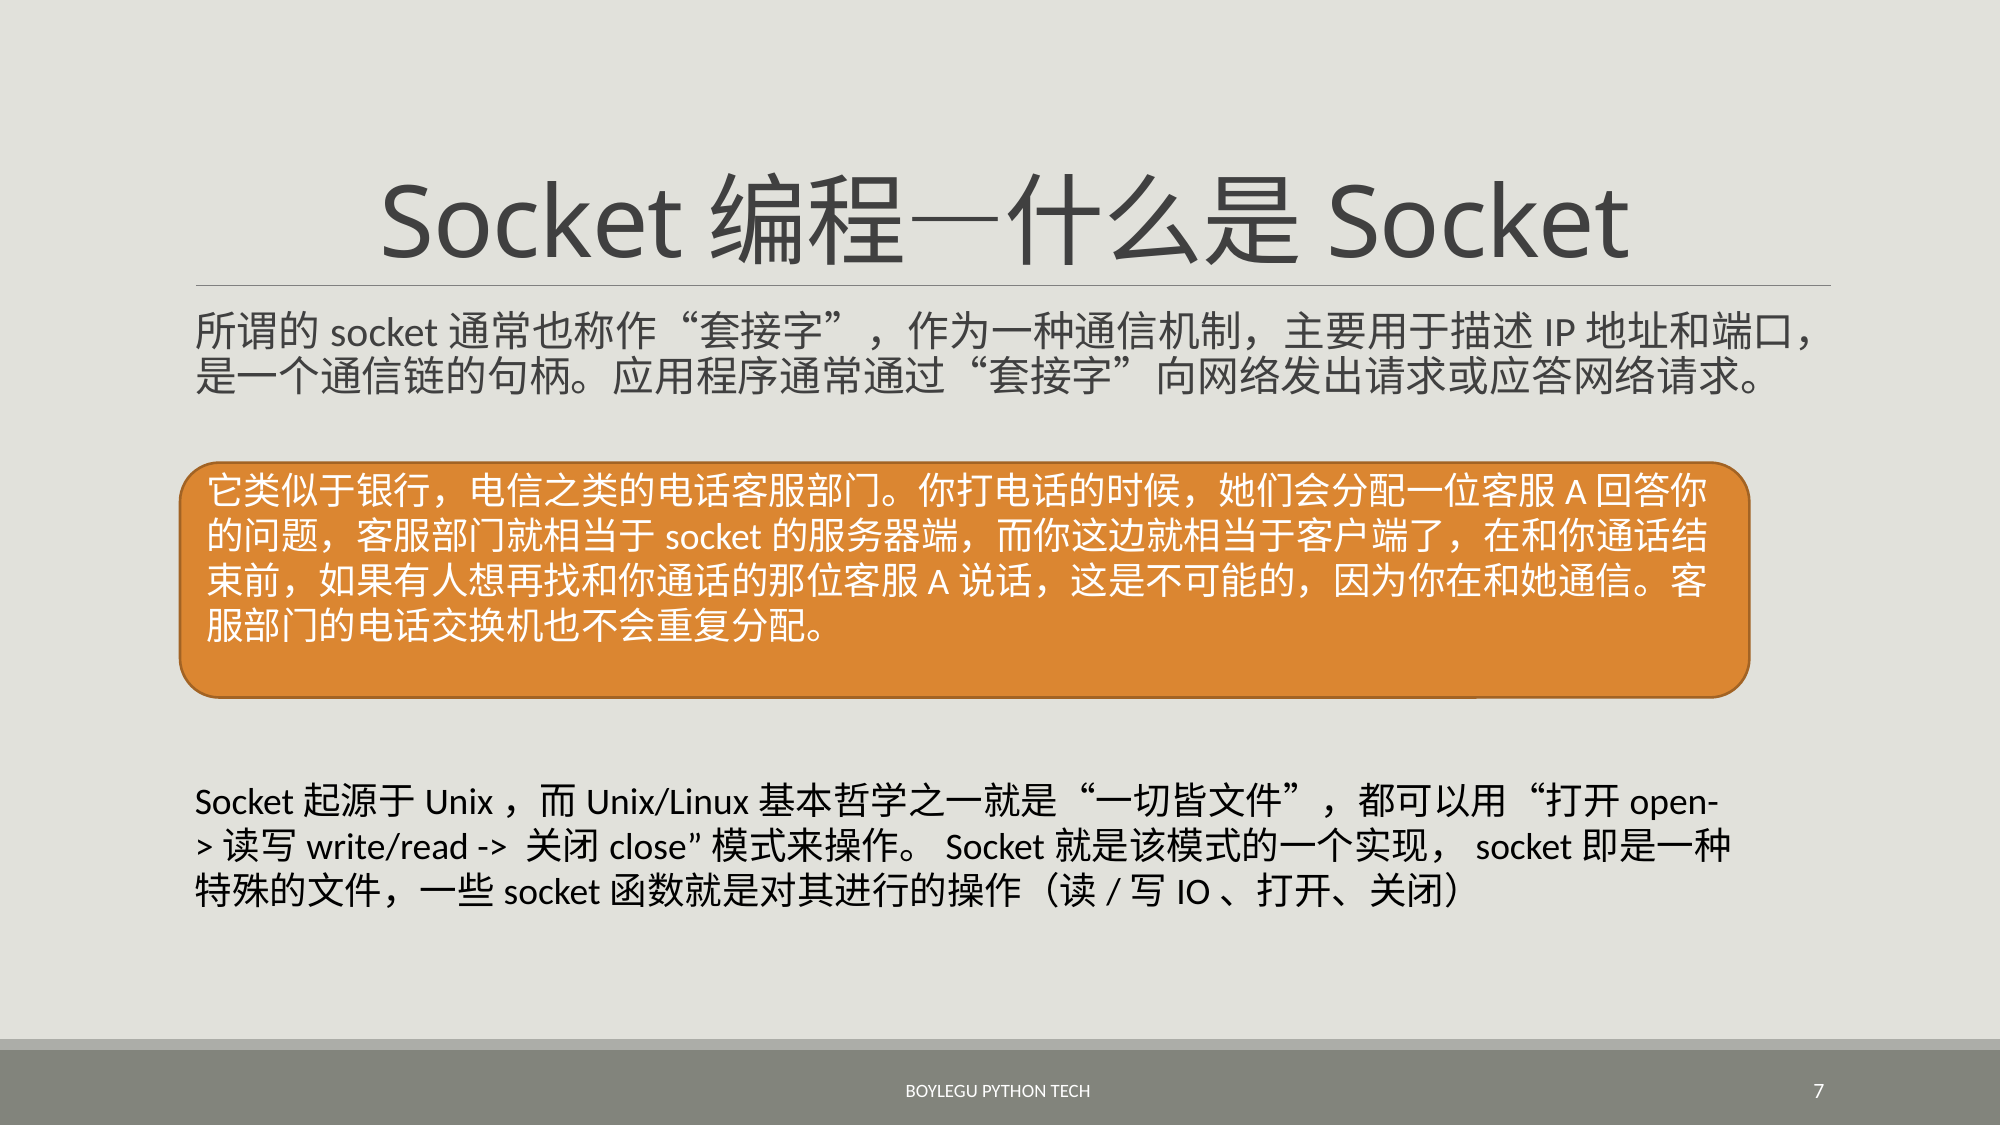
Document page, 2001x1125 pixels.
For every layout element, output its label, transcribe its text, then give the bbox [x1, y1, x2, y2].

text_box Socket起源于Unix，而Unix/Linux基本哲学之一就是“一切皆文件”，都可以用“打开open->读写write/read -> 关闭close”模式来操作。Socket就是该模式的一个实现，socket即是一种特殊的文件，一些socket函数就是对其进行的操作（读/写IO、打开、关闭） [180, 769, 1750, 920]
list 所谓的socket通常也称作“套接字”，作为一种通信机制，主要用于描述IP地址和端口，是一个通信链的句柄。应用程序通常通过“套接字”向网络发出请求或应答网络请求。 [180, 302, 1830, 436]
text_box 它类似于银行，电信之类的电话客服部门。你打电话的时候，她们会分配一位客服A回答你的问题，客服部门就相当于socket的服务器端，而你这边就相当于客户端了，在和你通话结束前，如果有人想再找和你通话的那位客服A说话，这是不可能的，因为你在和她通信。客服部门的电话交换机也不会重复分配。 [178, 461, 1751, 699]
title Socket编程—什么是Socket [180, 47, 1830, 285]
slide_number 7 [1624, 1059, 1840, 1120]
footer BoyleGu Python Tech [604, 1059, 1396, 1120]
